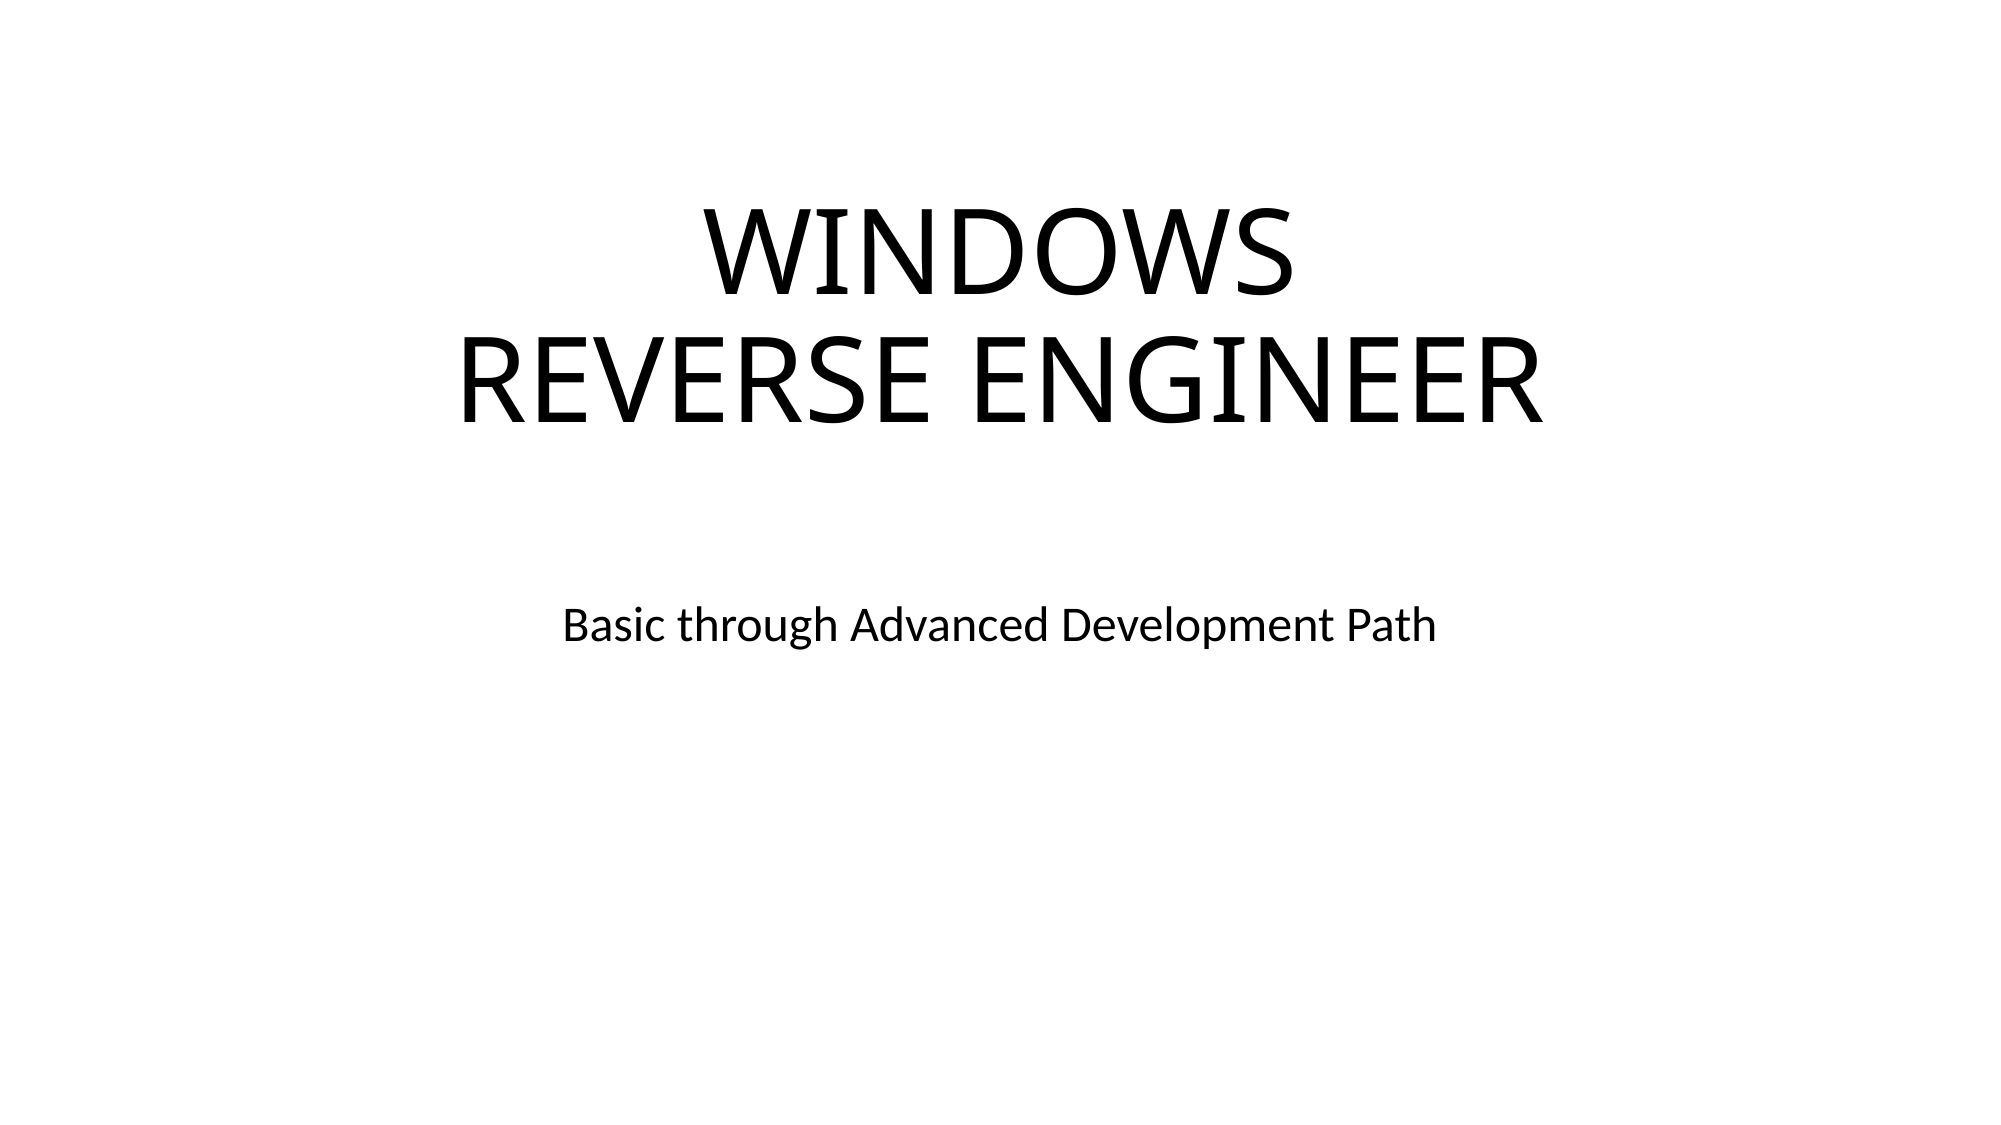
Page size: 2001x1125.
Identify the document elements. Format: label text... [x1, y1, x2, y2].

title WINDOWS REVERSE ENGINEER [249, 184, 1750, 457]
subtitle Basic through Advanced Development Path [249, 590, 1750, 863]
